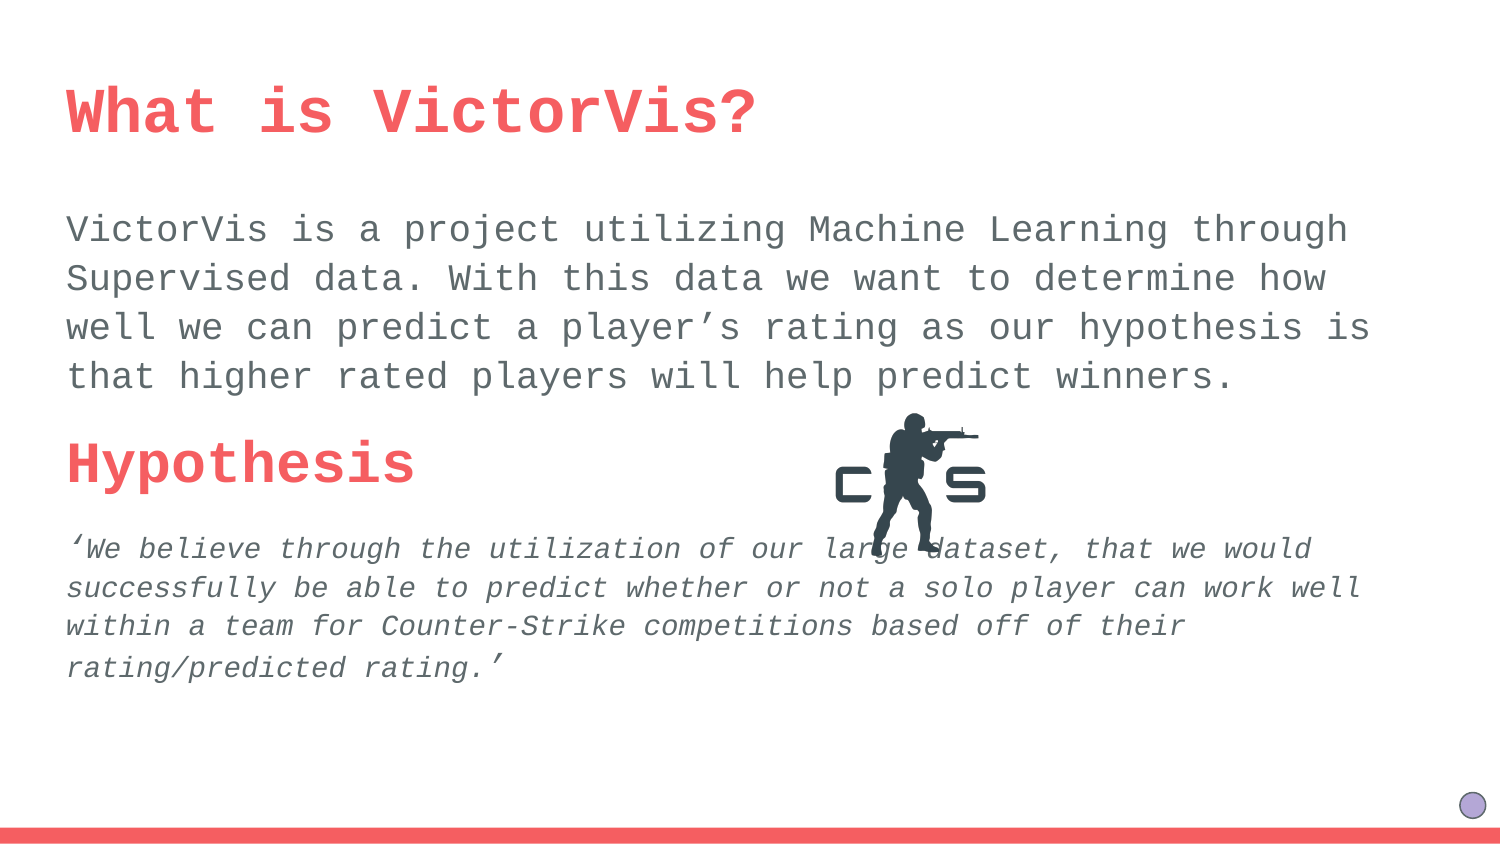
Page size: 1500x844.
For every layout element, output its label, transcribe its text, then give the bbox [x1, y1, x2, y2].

text_box [1459, 792, 1486, 819]
title What is VictorVis? [51, 64, 1449, 167]
picture [825, 399, 996, 570]
list VictorVis is a project utilizing Machine Learning through Supervised data. With this data we want to determine how well we can predict a player’s rating as our hypothesis is that higher rated players will help predict winners. Hypothesis ‘We believe through the utilization of our large dataset, that we would successfully be able to predict whether or not a solo player can work well within a team for Counter-Strike competitions based off of their rating/predicted rating.’ [51, 189, 1449, 750]
